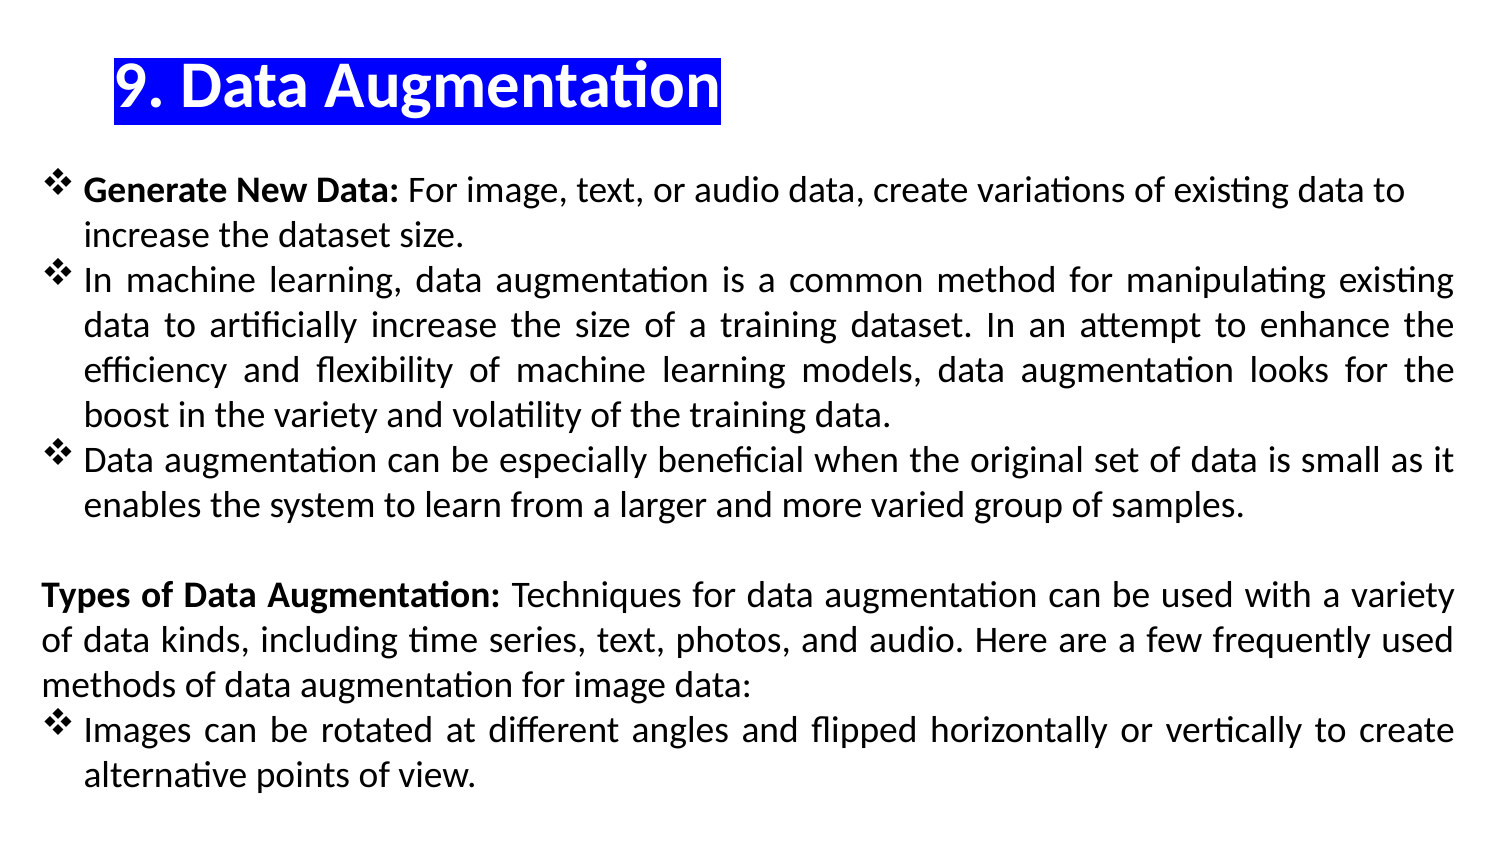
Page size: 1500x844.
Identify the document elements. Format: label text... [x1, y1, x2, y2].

text_box Generate New Data: For image, text, or audio data, create variations of existing data to increase the dataset size. In machine learning, data augmentation is a common method for manipulating existing data to artificially increase the size of a training dataset. In an attempt to enhance the efficiency and flexibility of machine learning models, data augmentation looks for the boost in the variety and volatility of the training data. Data augmentation can be especially beneficial when the original set of data is small as it enables the system to learn from a larger and more varied group of samples. Types of Data Augmentation: Techniques for data augmentation can be used with a variety of data kinds, including time series, text, photos, and audio. Here are a few frequently used methods of data augmentation for image data: Images can be rotated at different angles and flipped horizontally or vertically to create alternative points of view. [26, 112, 1471, 802]
text_box 9. Data Augmentation [98, 33, 750, 129]
